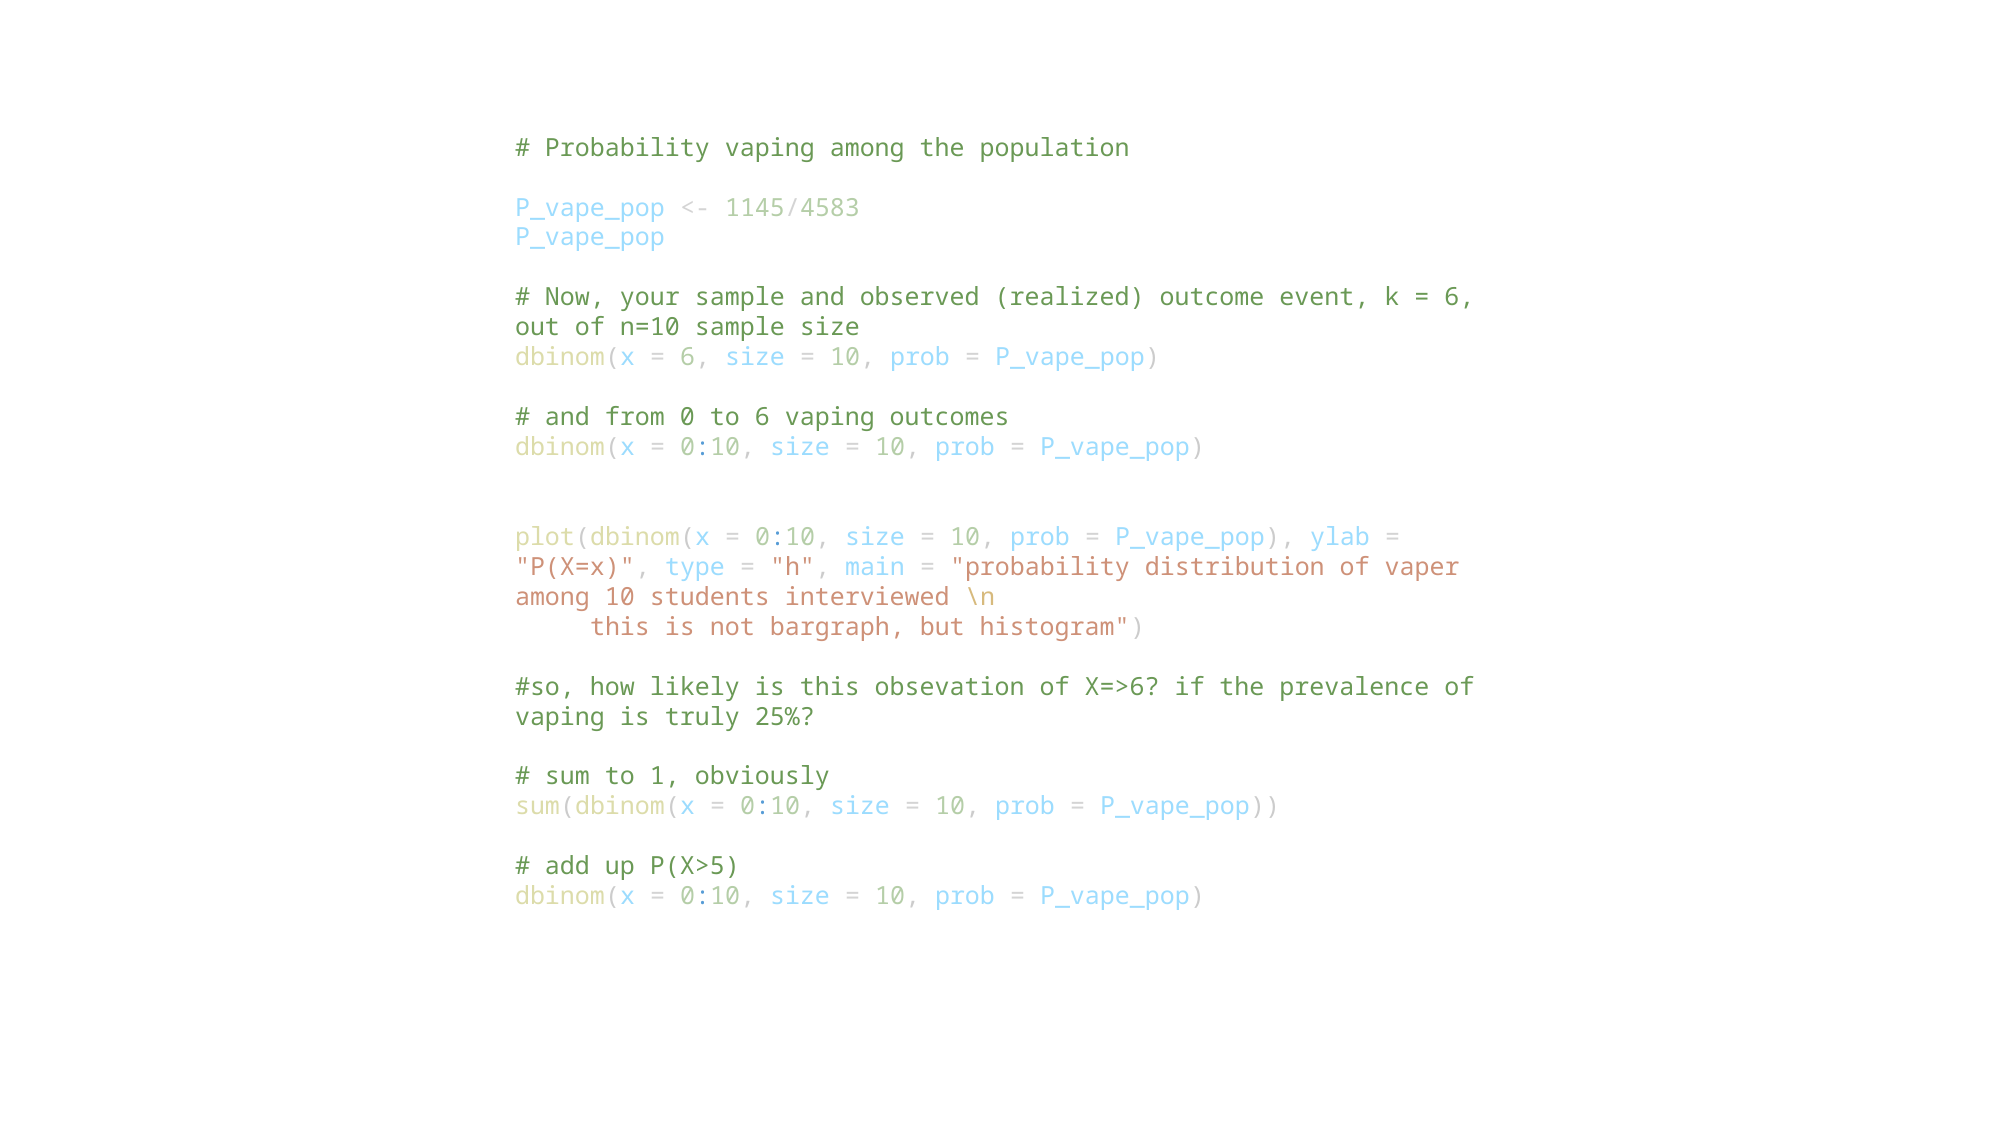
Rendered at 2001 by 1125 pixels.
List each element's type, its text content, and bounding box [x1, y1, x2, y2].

text_box # Probability vaping among the population P_vape_pop <- 1145/4583 P_vape_pop # Now, your sample and observed (realized) outcome event, k = 6, out of n=10 sample size dbinom(x = 6, size = 10, prob = P_vape_pop) # and from 0 to 6 vaping outcomes dbinom(x = 0:10, size = 10, prob = P_vape_pop) plot(dbinom(x = 0:10, size = 10, prob = P_vape_pop), ylab = "P(X=x)", type = "h", main = "probability distribution of vaper among 10 students interviewed \n this is not bargraph, but histogram") #so, how likely is this obsevation of X=>6? if the prevalence of vaping is truly 25%? # sum to 1, obviously sum(dbinom(x = 0:10, size = 10, prob = P_vape_pop)) # add up P(X>5) dbinom(x = 0:10, size = 10, prob = P_vape_pop) [500, 63, 1500, 1007]
